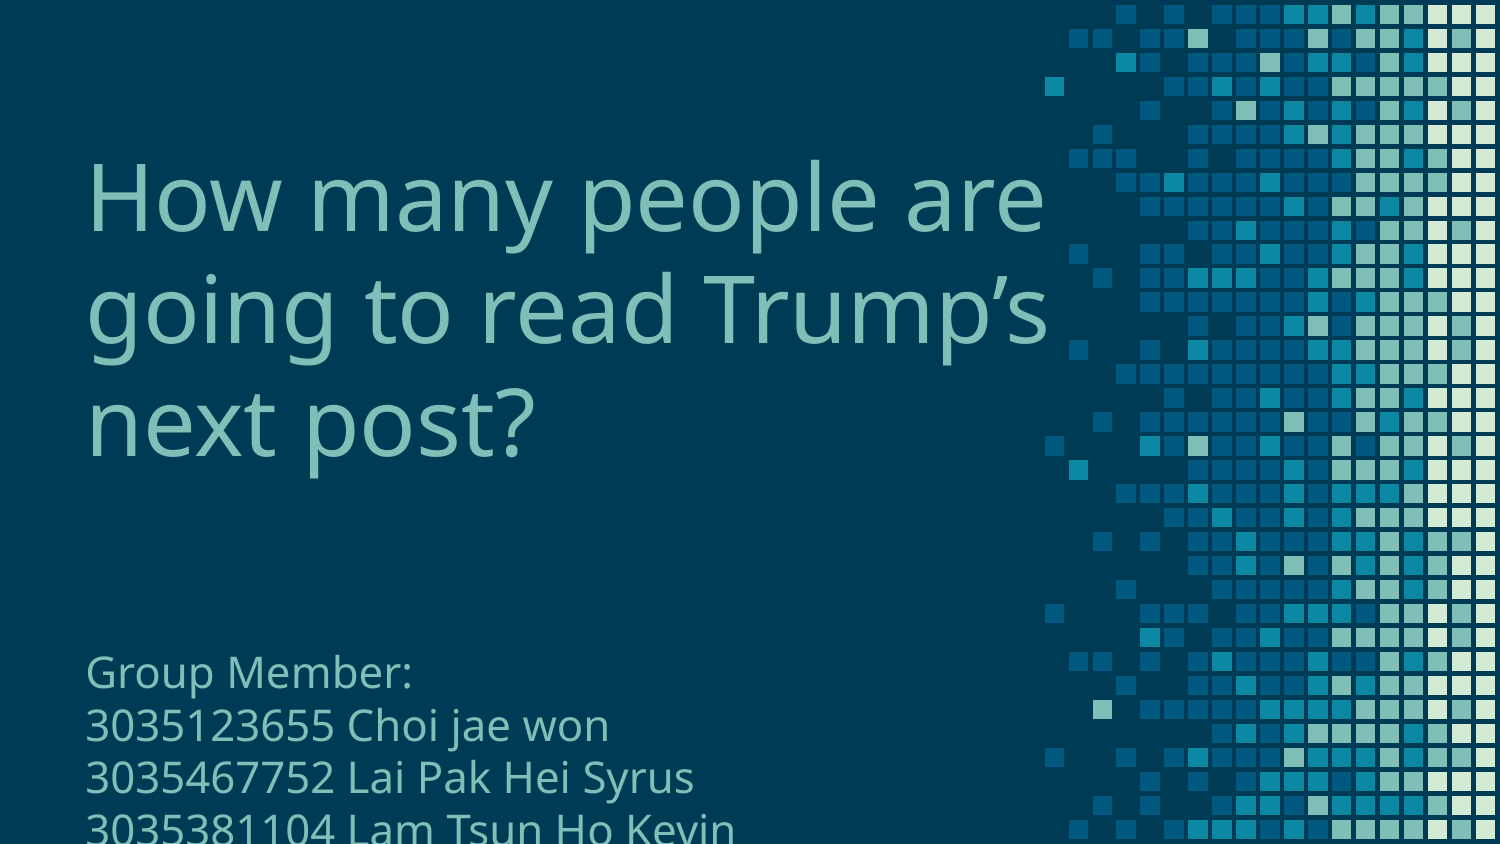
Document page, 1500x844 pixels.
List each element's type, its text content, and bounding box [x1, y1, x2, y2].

title How many people are going to read Trump’s next post? Group Member: 3035123655 Choi jae won 3035467752 Lai Pak Hei Syrus 3035381104 Lam Tsun Ho Kevin 3035164283 Park chan ho [70, 22, 1136, 844]
